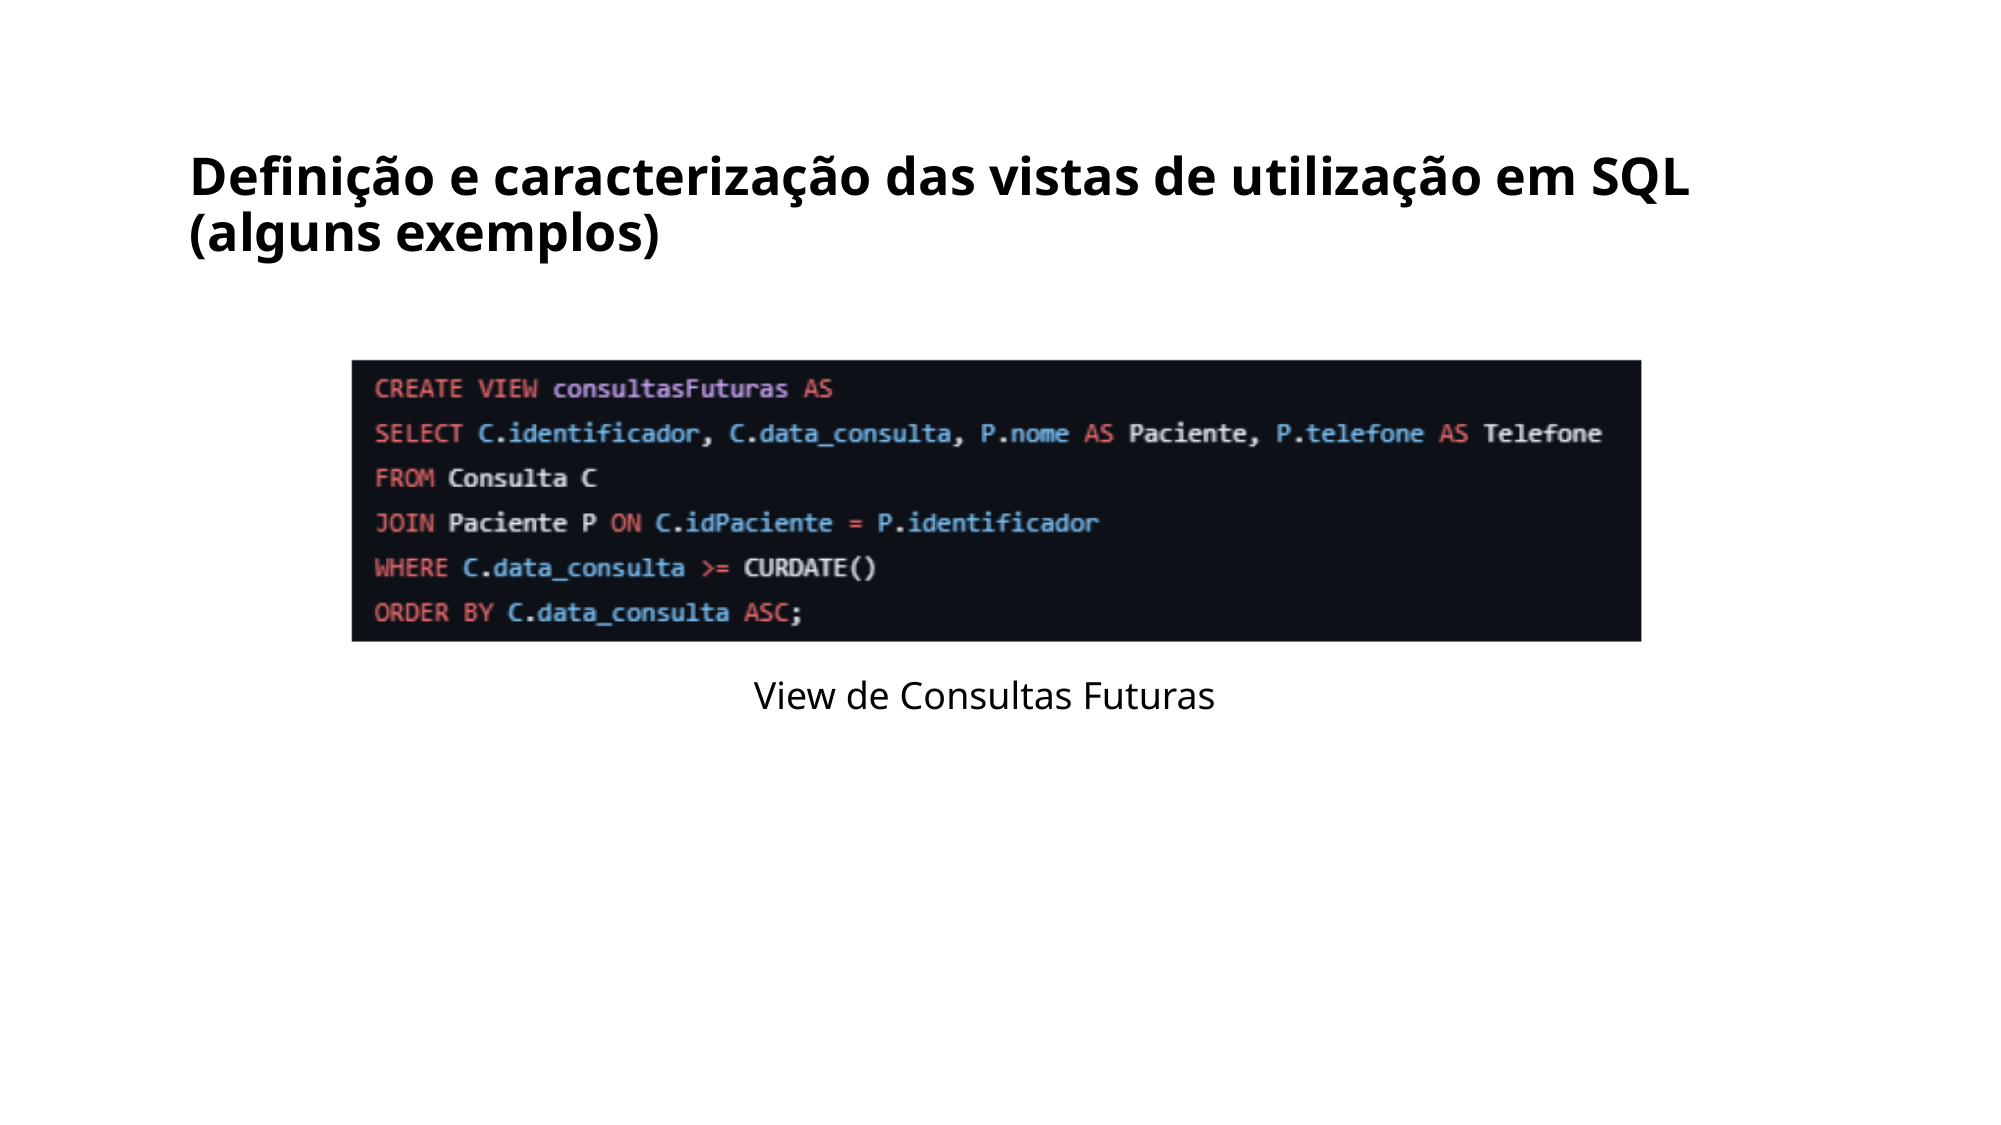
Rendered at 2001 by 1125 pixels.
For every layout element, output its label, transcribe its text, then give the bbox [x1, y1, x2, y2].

text_box View de Consultas Futuras [739, 664, 1250, 725]
title Definição e caracterização das vistas de utilização em SQL (alguns exemplos) [174, 140, 1814, 271]
picture [349, 351, 1651, 645]
